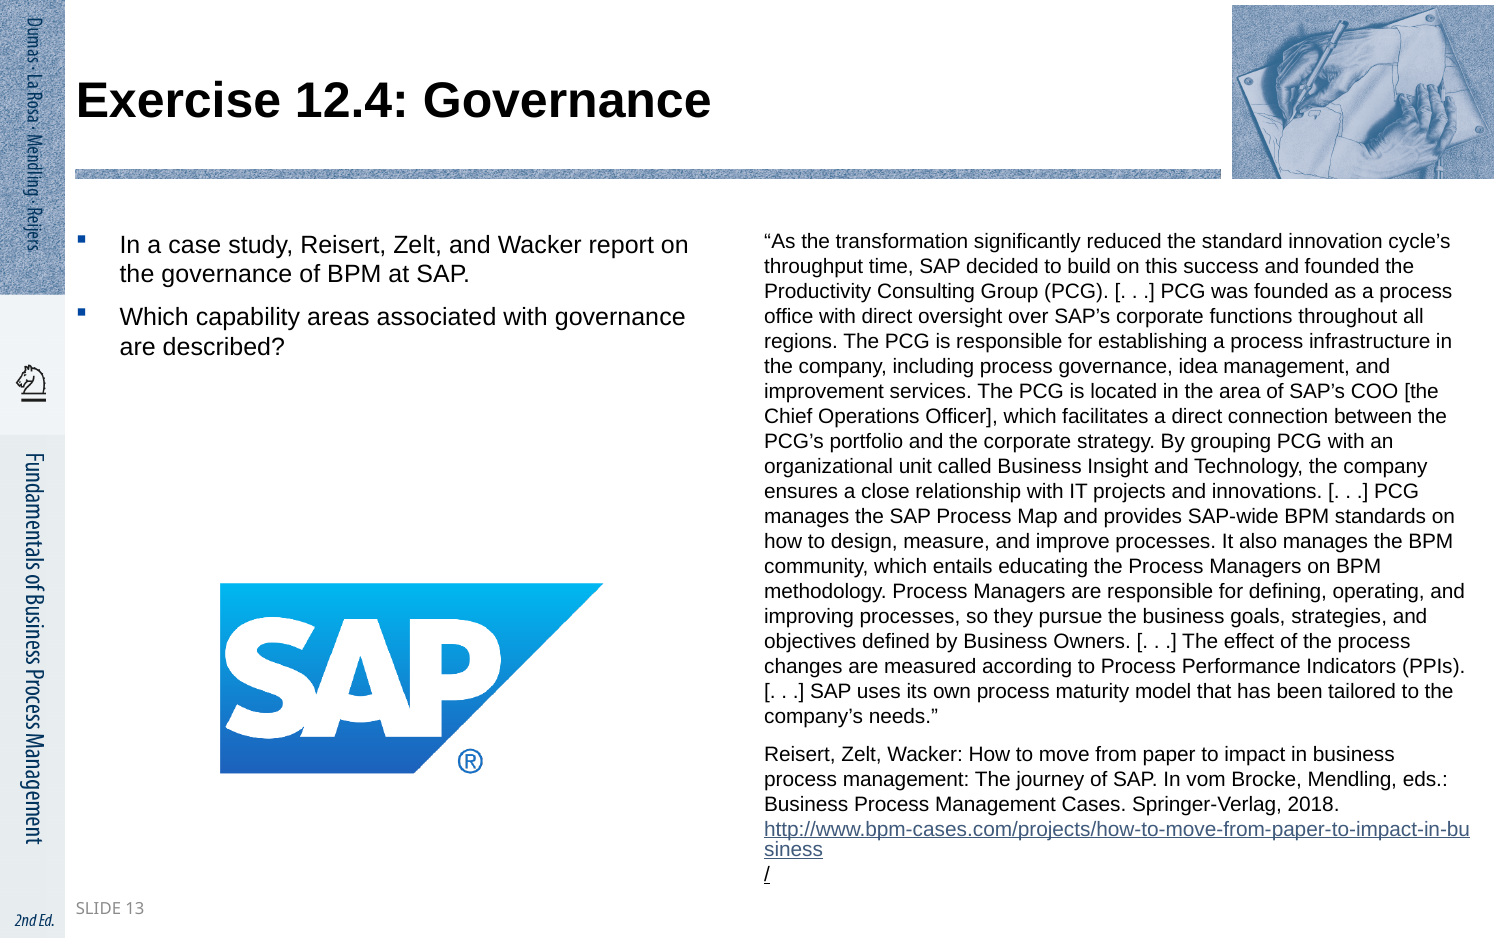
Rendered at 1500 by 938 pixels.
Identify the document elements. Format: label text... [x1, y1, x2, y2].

picture [1232, 5, 1494, 179]
list In a case study, Reisert, Zelt, and Wacker report on the governance of BPM at SAP. Which capability areas associated with governance are described? [75, 220, 726, 854]
list “As the transformation significantly reduced the standard innovation cycle’s throughput time, SAP decided to build on this success and founded the Productivity Consulting Group (PCG). [. . .] PCG was founded as a process office with direct oversight over SAP’s corporate functions throughout all regions. The PCG is responsible for establishing a process infrastructure in the company, including process governance, idea management, and improvement services. The PCG is located in the area of SAP’s COO [the Chief Operations Officer], which facilitates a direct connection between the PCG’s portfolio and the corporate strategy. By grouping PCG with an organizational unit called Business Insight and Technology, the company ensures a close relationship with IT projects and innovations. [. . .] PCG manages the SAP Process Map and provides SAP-wide BPM standards on how to design, measure, and improve processes. It also manages the BPM community, which entails educating the Process Managers on BPM methodology. Process Managers are responsible for defining, operating, and improving processes, so they pursue the business goals, strategies, and objectives defined by Business Owners. [. . .] The effect of the process changes are measured according to Process Performance Indicators (PPIs). [. . .] SAP uses its own process maturity model that has been tailored to the company’s needs.” Reisert, Zelt, Wacker: How to move from paper to impact in business process management: The journey of SAP. In vom Brocke, Mendling, eds.: Business Process Management Cases. Springer-Verlag, 2018. http://www.bpm-cases.com/projects/how-to-move-from-paper-to-impact-in-business/ [764, 220, 1473, 916]
picture [75, 169, 1221, 179]
slide_number Slide 13 [75, 887, 223, 931]
title Exercise 12.4: Governance [75, 22, 1198, 172]
picture [213, 577, 610, 779]
picture [0, 0, 65, 938]
